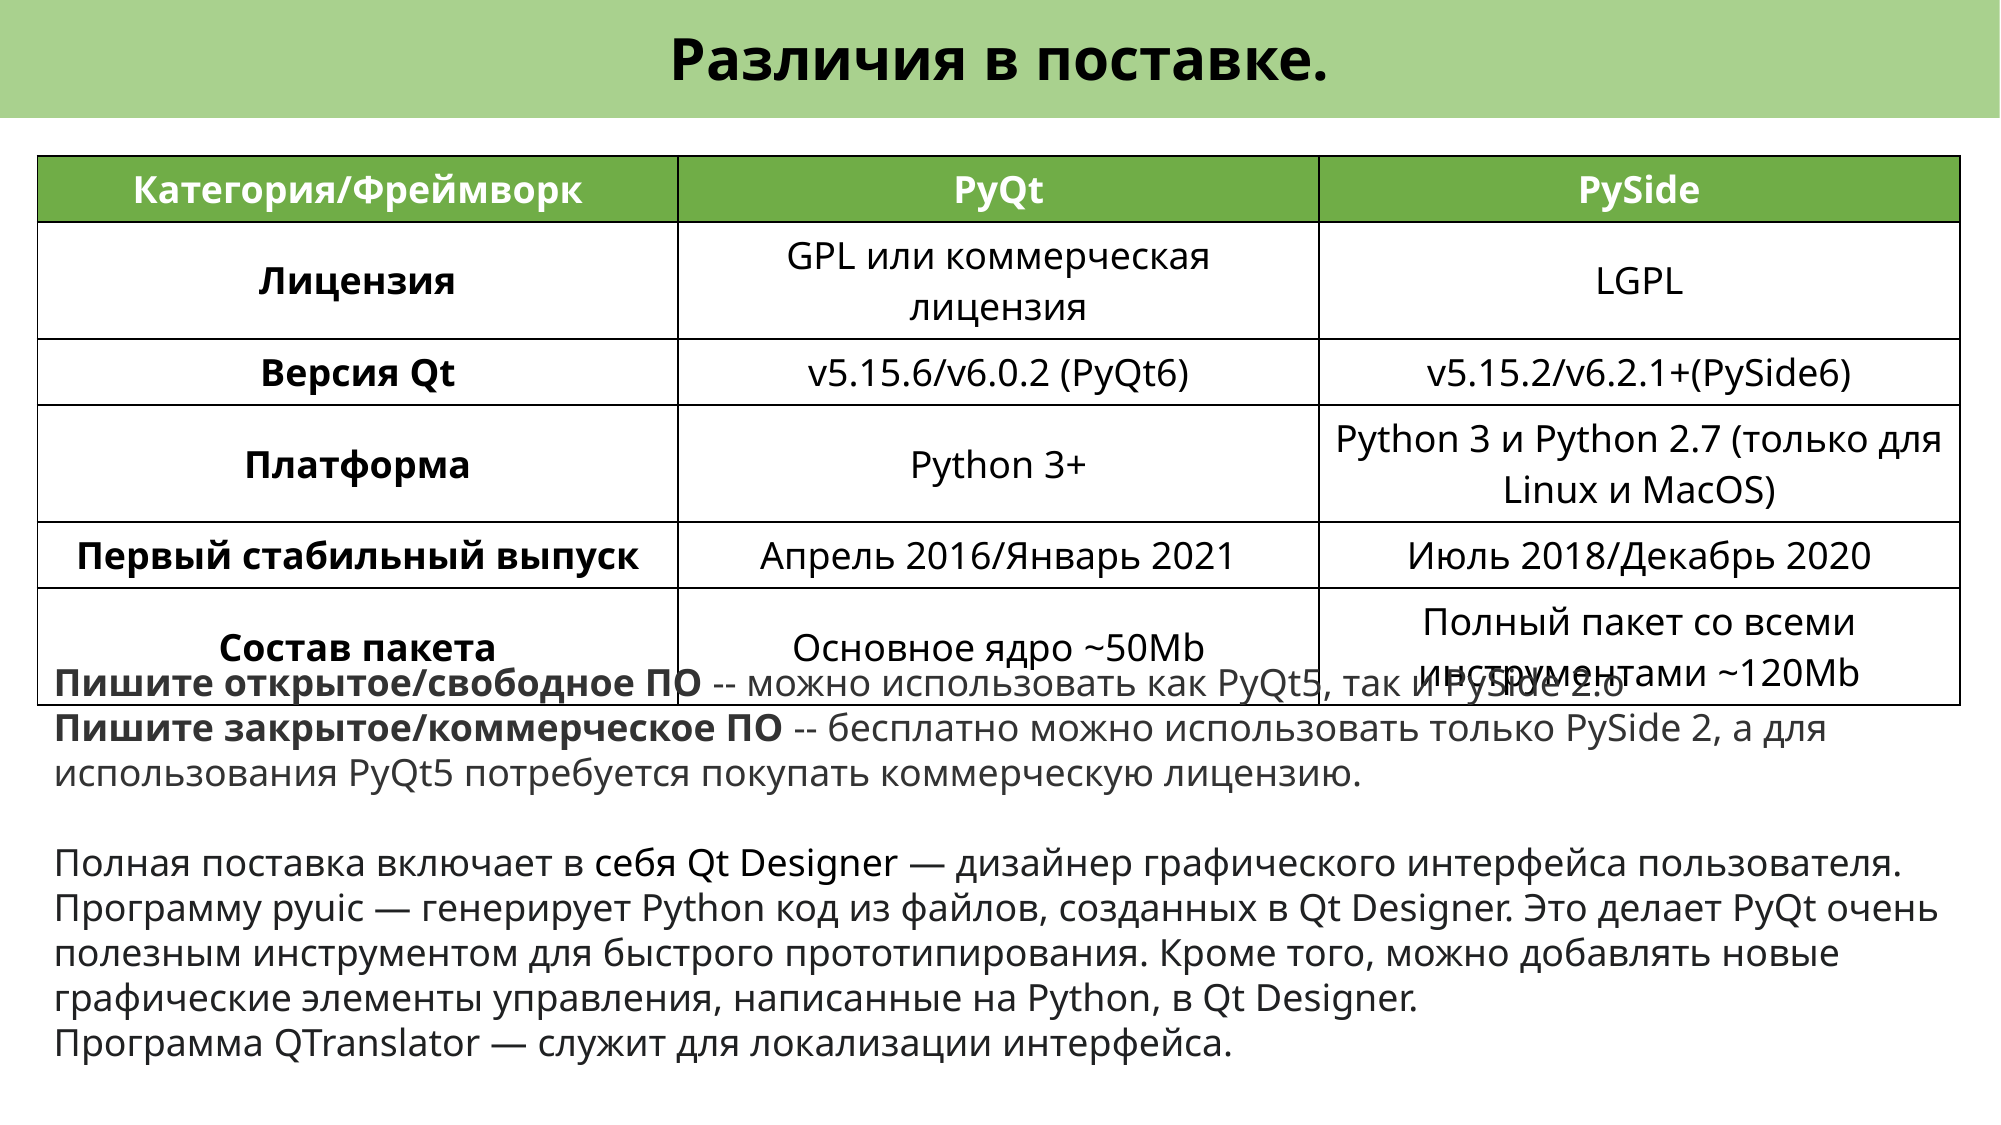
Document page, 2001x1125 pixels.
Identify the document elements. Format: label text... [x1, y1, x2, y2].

table_cell Лицензия [38, 223, 677, 338]
table_header PyQt [679, 157, 1318, 221]
table_cell Июль 2018/Декабрь 2020 [1320, 523, 1959, 587]
table_cell Полный пакет со всеми инструментами ~120Mb [1320, 589, 1959, 651]
table_cell Python 3+ [679, 406, 1318, 521]
table_cell Python 3 и Python 2.7 (только для Linux и MacOS) [1320, 406, 1959, 521]
table_header PySide [1320, 157, 1959, 221]
table_cell v5.15.6/v6.0.2 (PyQt6) [679, 340, 1318, 404]
table_cell Первый стабильный выпуск [38, 523, 677, 587]
table_cell Основное ядро ~50Mb [679, 589, 1318, 651]
table_cell Платформа [38, 406, 677, 521]
table_cell GPL или коммерческая лицензия [679, 223, 1318, 338]
table_cell Состав пакета [38, 589, 677, 651]
title Различия в поставке. [0, 0, 2000, 118]
table_header Категория/Фреймворк [38, 157, 677, 221]
table_cell v5.15.2/v6.2.1+(PySide6) [1320, 340, 1959, 404]
table_cell LGPL [1320, 223, 1959, 338]
text_box Пишите открытое/свободное ПО -- можно использовать как PyQt5, так и PySide 2.o Пишите закрытое/коммерческое ПО -- бесплатно можно использовать только PySide 2, а для использования PyQt5 потребуется покупать коммерческую лицензию. Полная поставка включает в себя Qt Designer — дизайнер графического интерфейса пользователя. Программу pyuic — генерирует Python код из файлов, созданных в Qt Designer. Это делает PyQt очень полезным инструментом для быстрого прототипирования. Кроме того, можно добавлять новые графические элементы управления, написанные на Python, в Qt Designer. Программа QTranslator — служит для локализации интерфейса. [38, 651, 1961, 1072]
table_cell Апрель 2016/Январь 2021 [679, 523, 1318, 587]
table_cell Версия Qt [38, 340, 677, 404]
